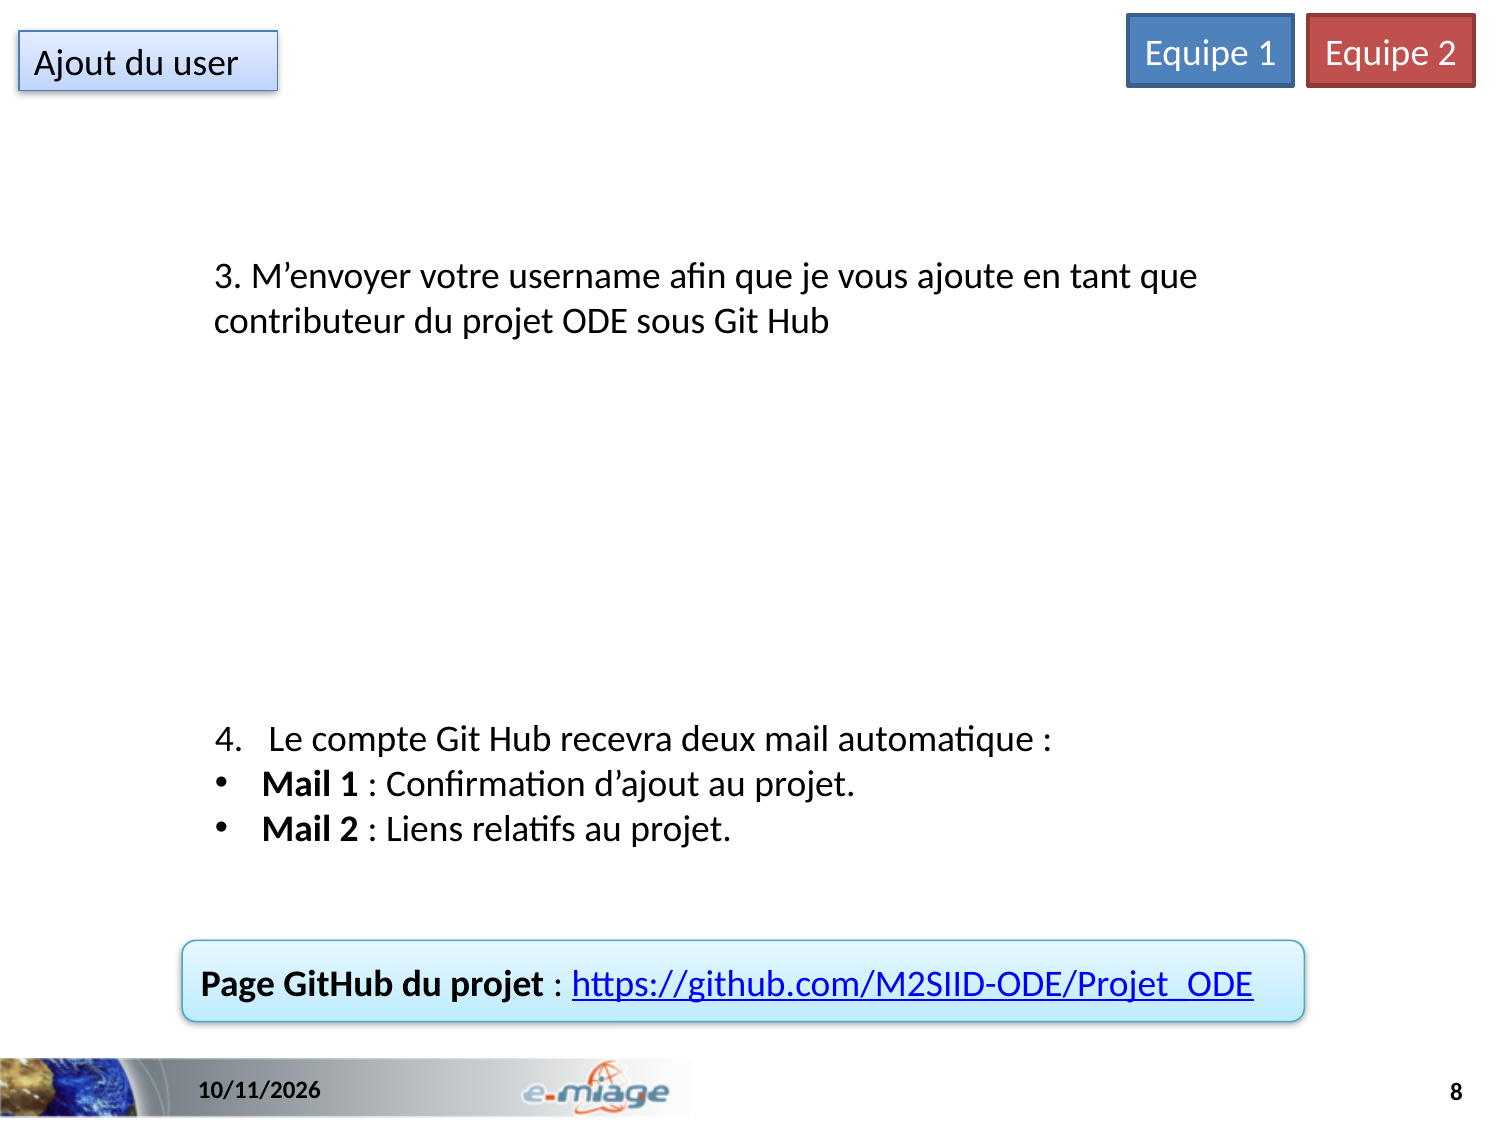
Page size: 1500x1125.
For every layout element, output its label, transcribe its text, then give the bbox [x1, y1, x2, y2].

text_box Equipe 2 [1306, 13, 1476, 88]
text_box Equipe 1 [1126, 13, 1295, 88]
picture [0, 1058, 691, 1118]
text_box 3. M’envoyer votre username afin que je vous ajoute en tant que contributeur du projet ODE sous Git Hub [199, 243, 1357, 349]
text_box Page GitHub du projet : https://github.com/M2SIID-ODE/Projet_ODE [181, 939, 1306, 1023]
text_box Ajout du user [18, 30, 278, 91]
text_box 4. Le compte Git Hub recevra deux mail automatique : Mail 1 : Confirmation d’ajout au projet. Mail 2 : Liens relatifs au projet. [200, 706, 1358, 857]
